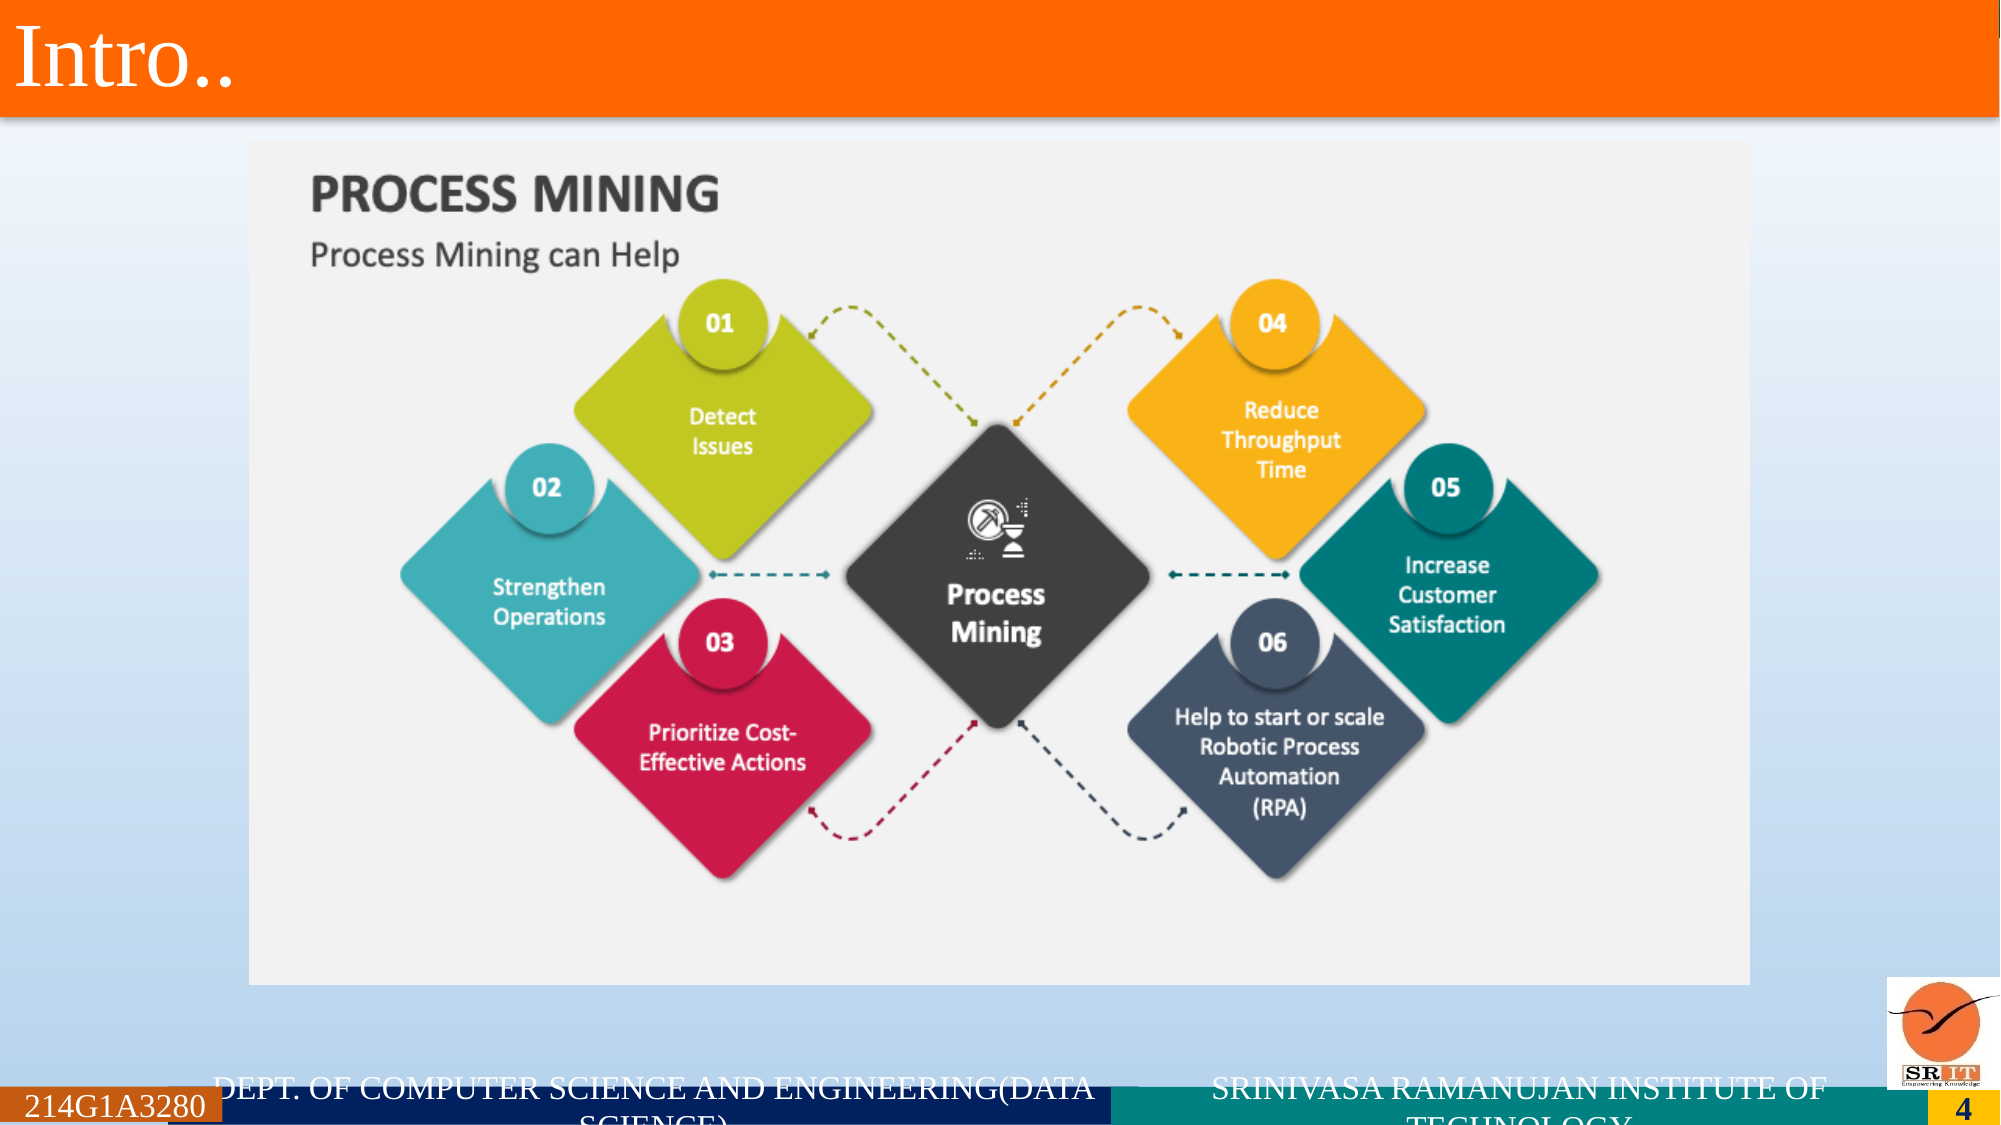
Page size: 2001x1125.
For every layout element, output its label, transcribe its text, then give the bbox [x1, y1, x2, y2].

title Intro.. [0, 0, 1999, 118]
picture [1887, 977, 2000, 1090]
picture [249, 140, 1750, 985]
